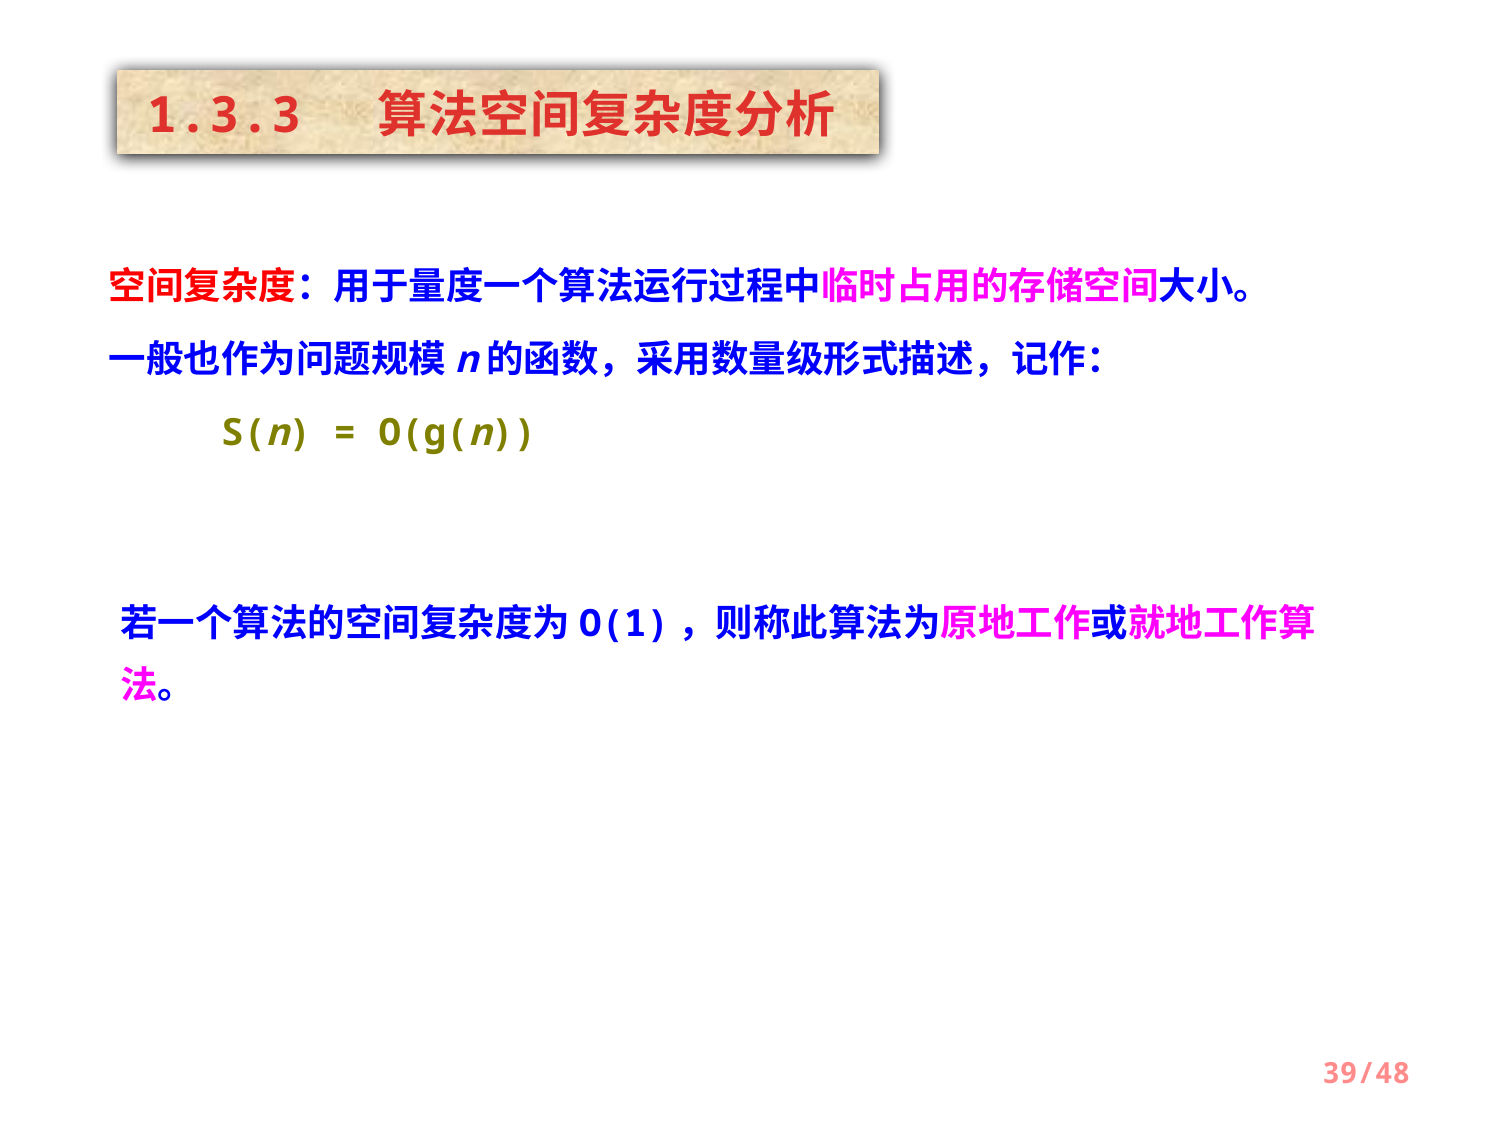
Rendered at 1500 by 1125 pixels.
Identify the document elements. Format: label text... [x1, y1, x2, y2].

text_box 1.3.3 算法空间复杂度分析 [117, 70, 879, 154]
slide_number 39/48 [1074, 1042, 1425, 1103]
text_box [37, 224, 1463, 339]
text_box 若一个算法的空间复杂度为O(1)，则称此算法为原地工作或就地工作算法。 [105, 574, 1395, 714]
text_box 空间复杂度：用于量度一个算法运行过程中临时占用的存储空间大小。 一般也作为问题规模n的函数，采用数量级形式描述，记作： S(n) = O(g(n)) [93, 246, 1395, 461]
